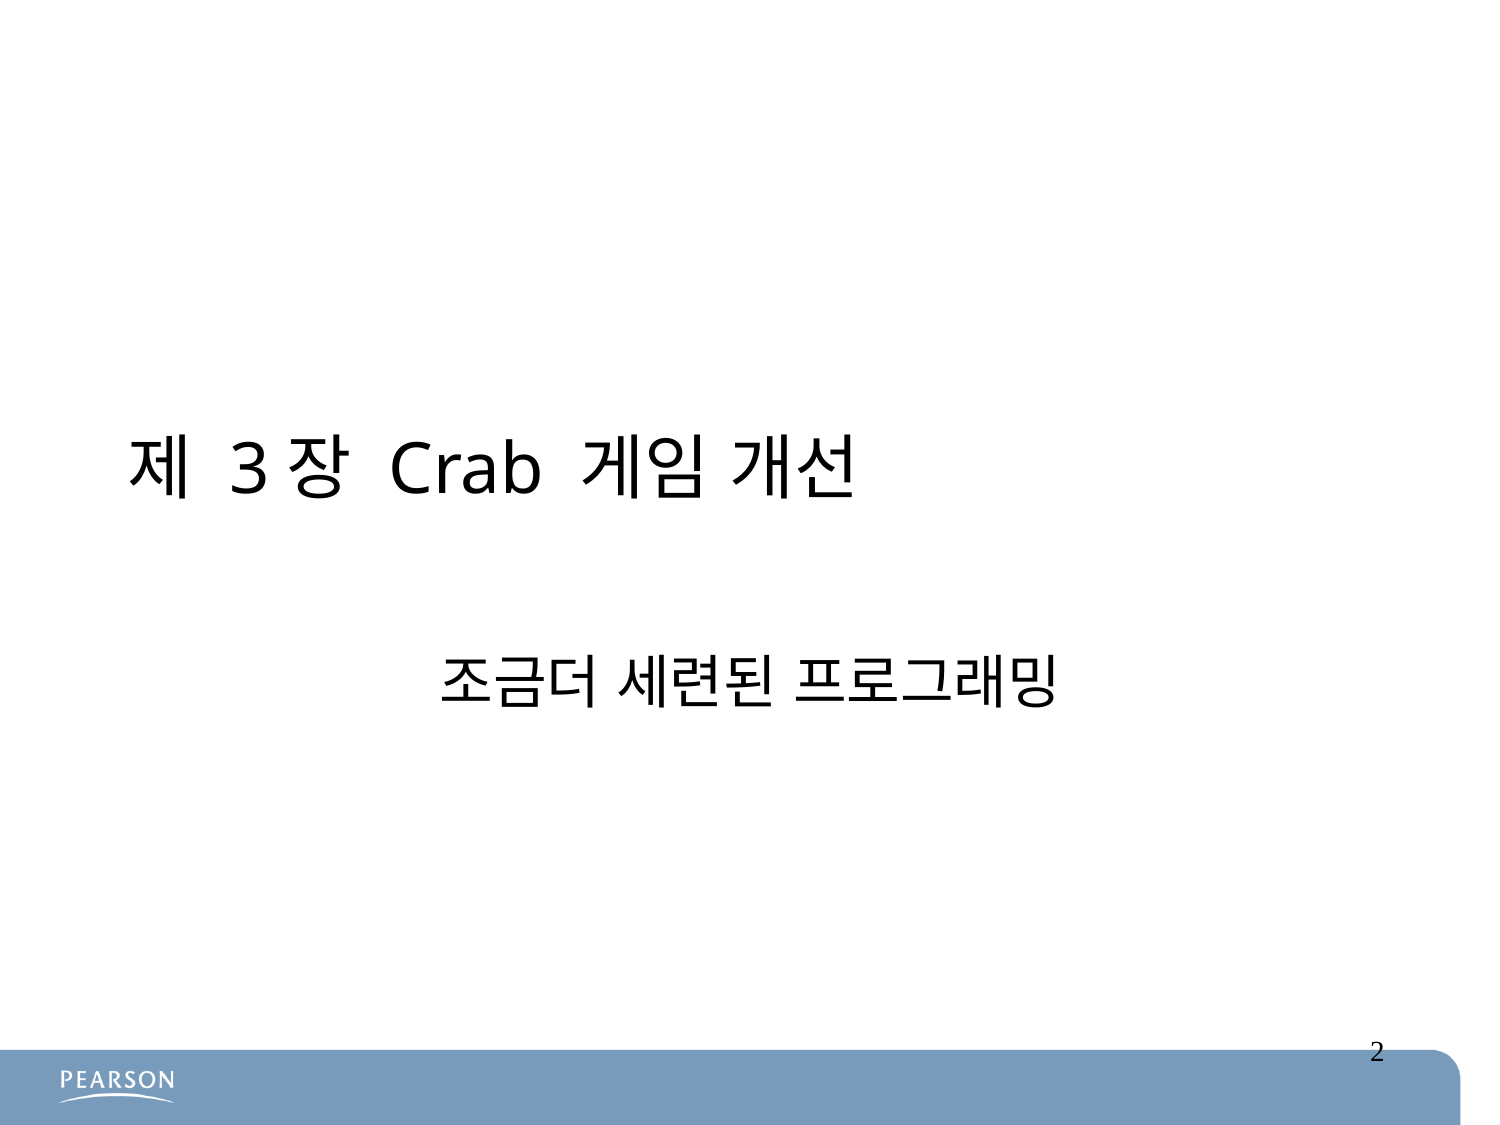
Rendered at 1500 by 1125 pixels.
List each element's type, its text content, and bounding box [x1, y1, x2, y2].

picture [0, 1047, 1475, 1125]
title 제 3장 Crab 게임 개선 [112, 349, 1388, 591]
slide_number 2 [1049, 1024, 1401, 1103]
subtitle 조금더 세련된 프로그래밍 [224, 637, 1276, 926]
